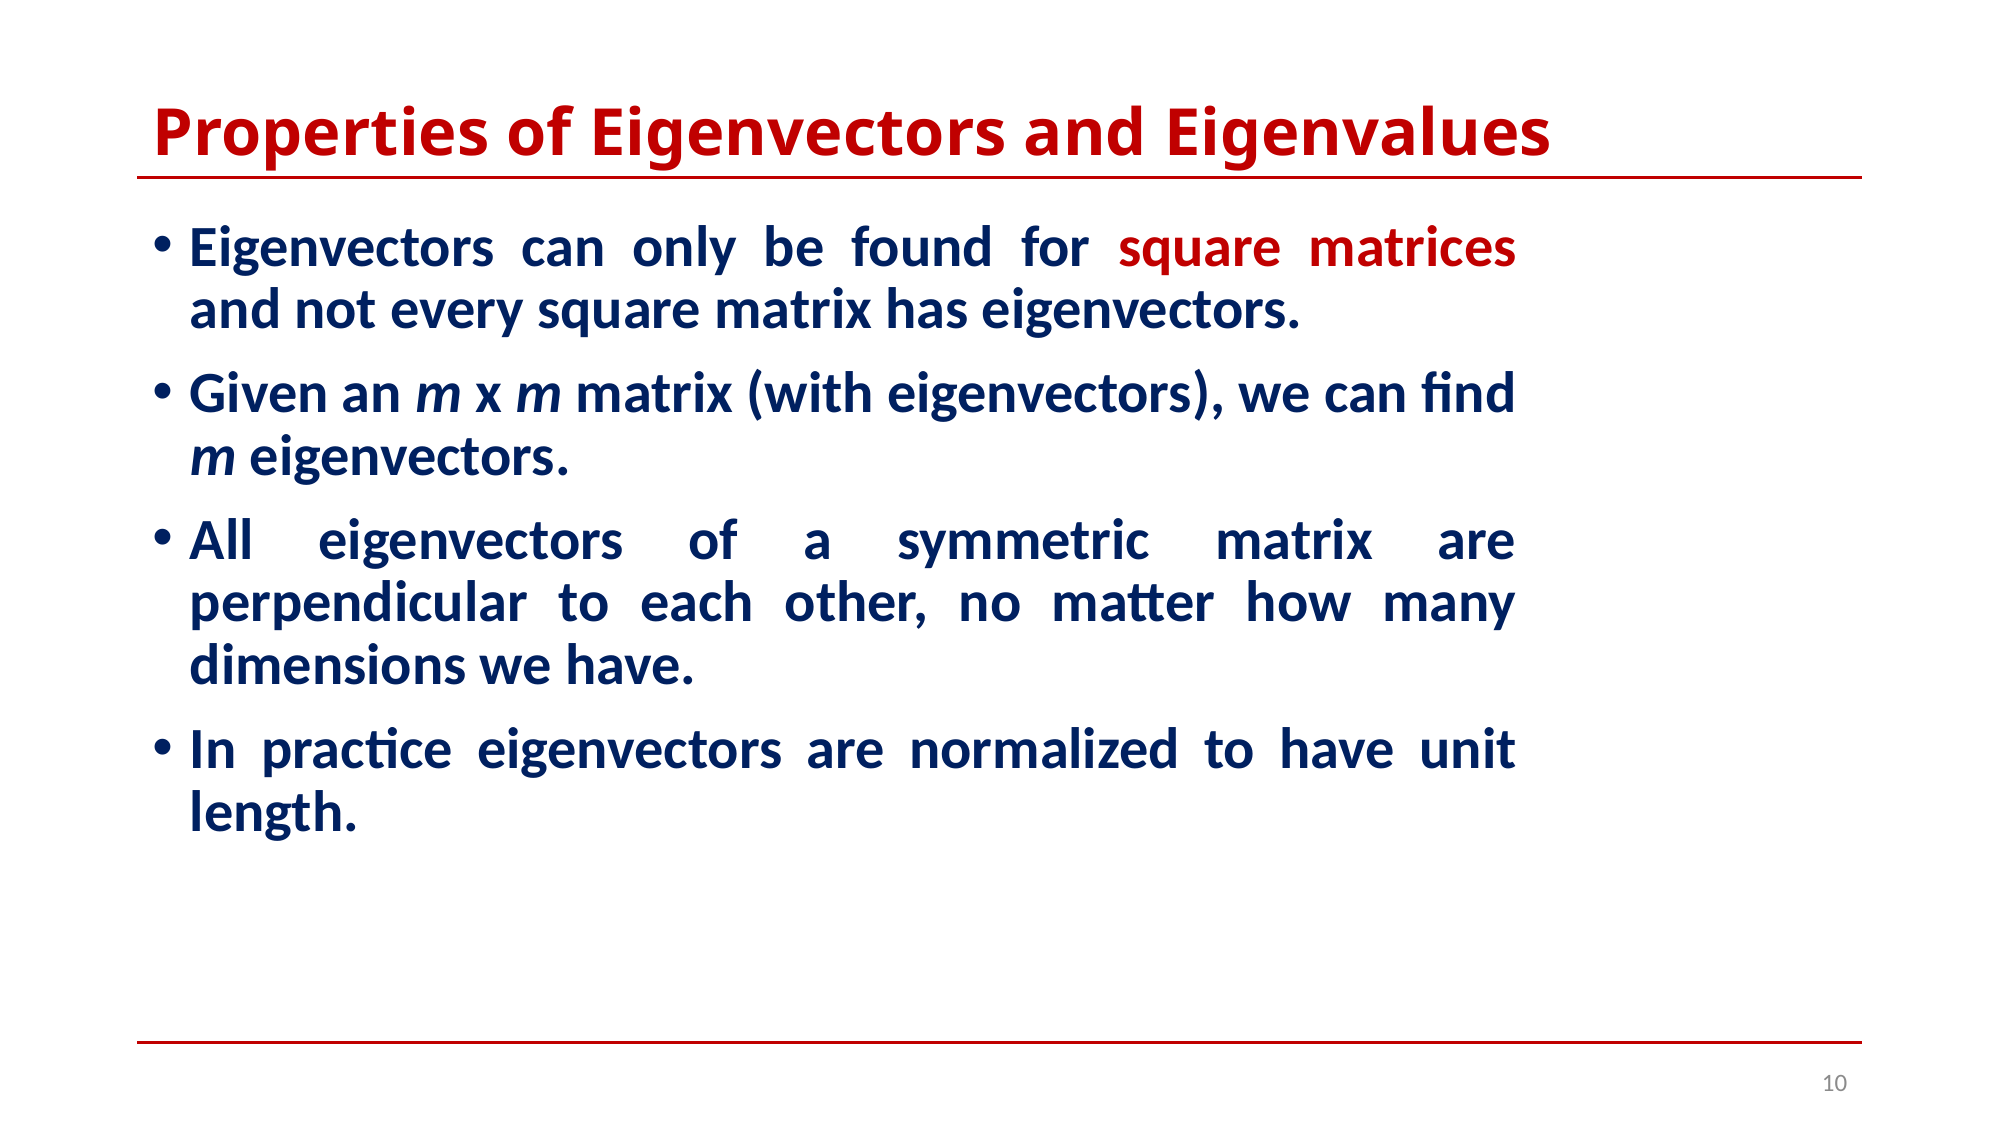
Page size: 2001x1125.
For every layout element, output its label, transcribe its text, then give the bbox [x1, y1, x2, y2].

slide_number 10 [1412, 1051, 1863, 1111]
list Eigenvectors can only be found for square matrices and not every square matrix has eigenvectors. Given an m x m matrix (with eigenvectors), we can find m eigenvectors. All eigenvectors of a symmetric matrix are perpendicular to each other, no matter how many dimensions we have. In practice eigenvectors are normalized to have unit length. [137, 208, 1532, 1014]
title Properties of Eigenvectors and Eigenvalues [137, 90, 1863, 178]
